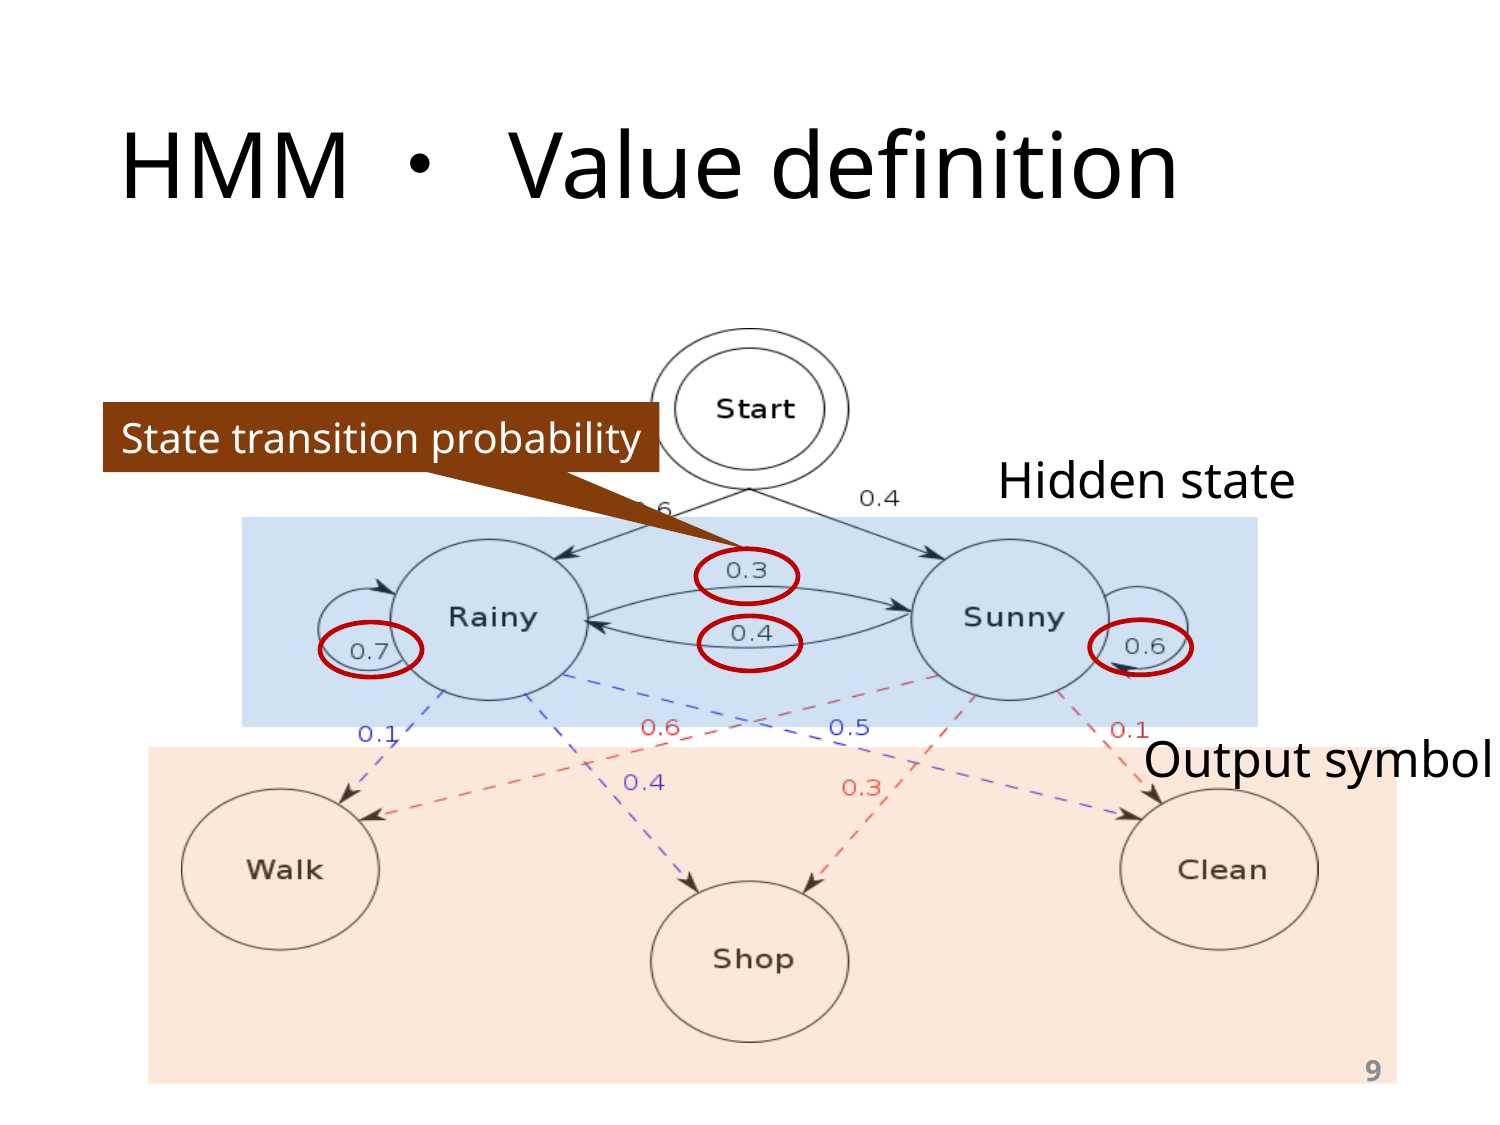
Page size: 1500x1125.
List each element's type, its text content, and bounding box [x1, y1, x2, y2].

text_box State transition probability [102, 401, 181, 474]
slide_number 9 [1059, 1042, 1397, 1103]
title HMM・ Value definition [103, 59, 1397, 278]
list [181, 328, 1319, 1043]
text_box [147, 746, 1059, 1085]
text_box [1319, 795, 1398, 1085]
text_box Output symbol [1319, 719, 1500, 795]
